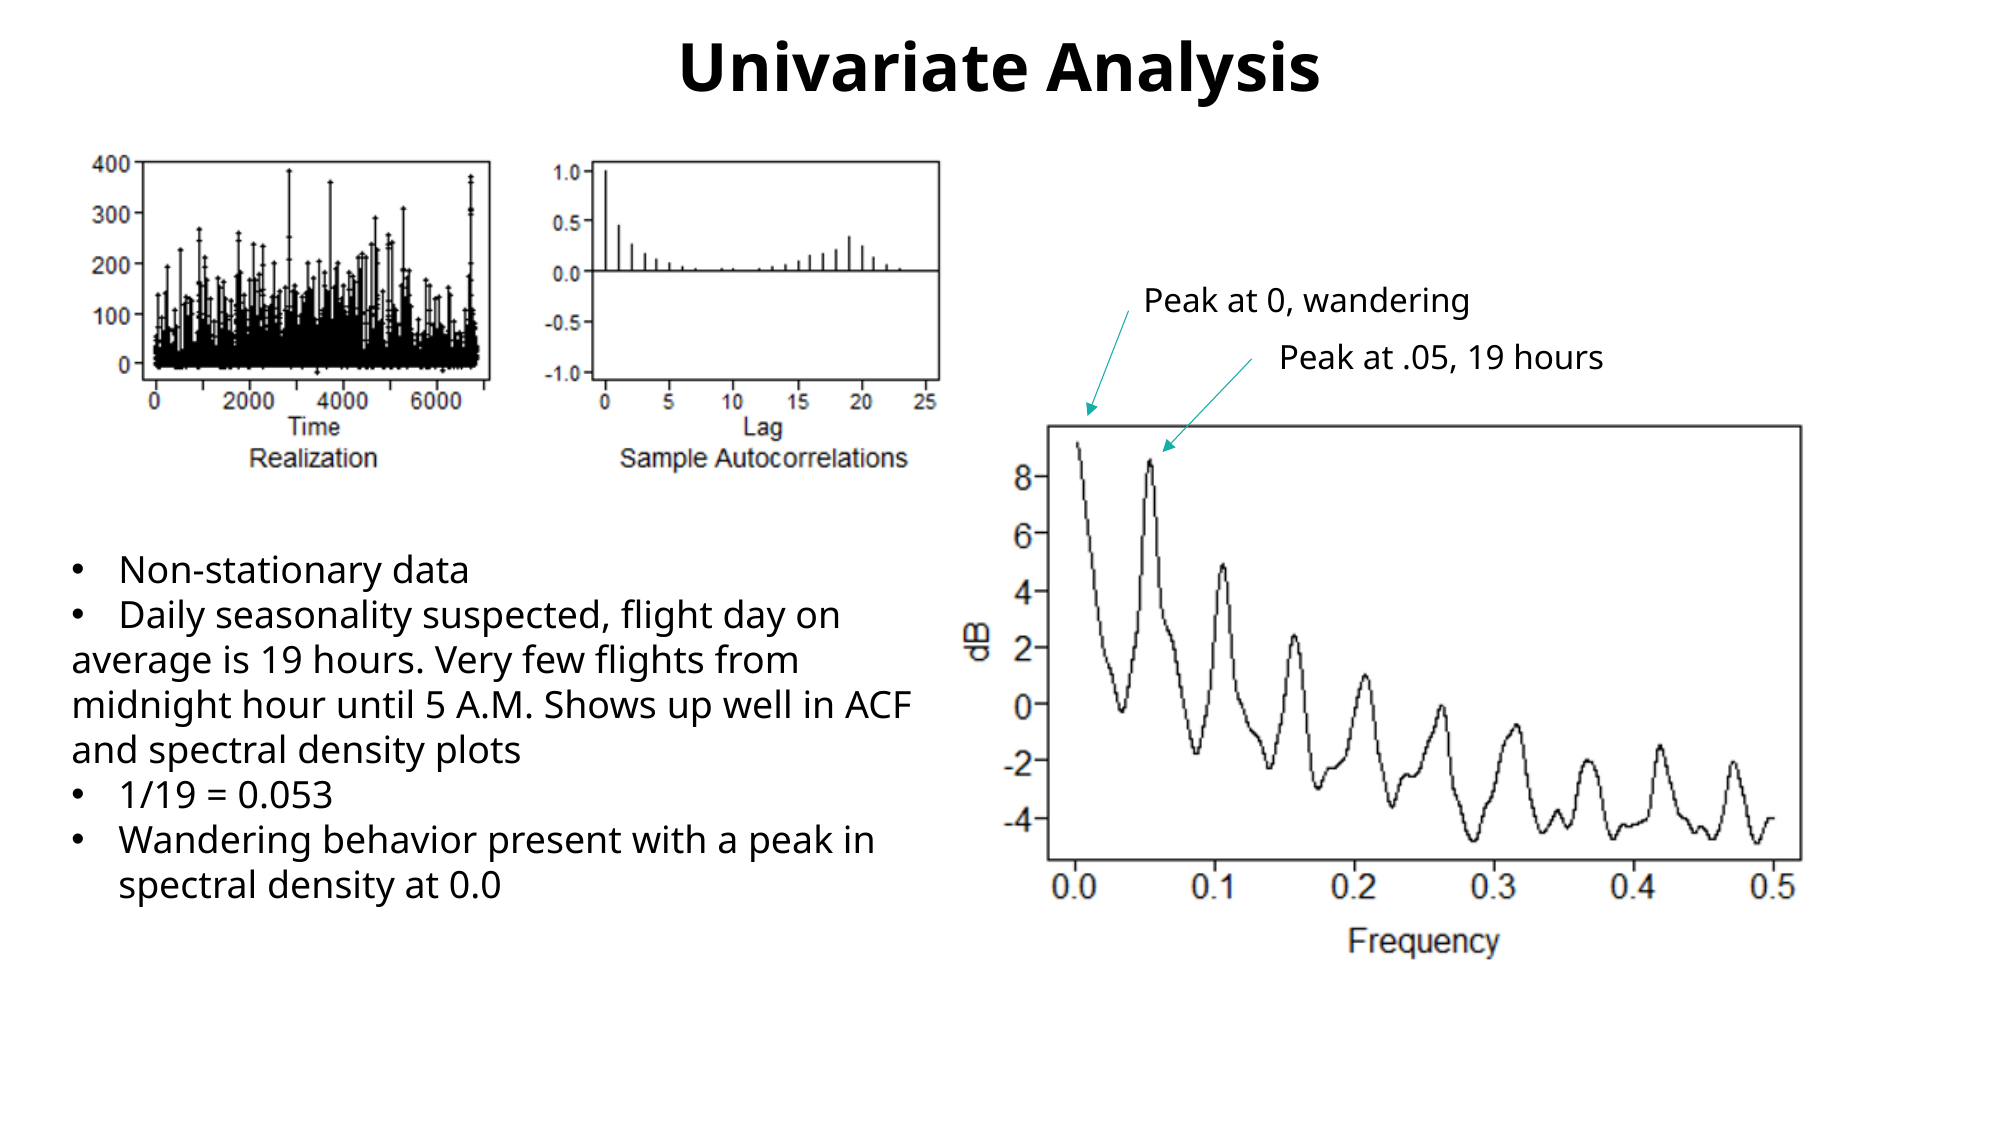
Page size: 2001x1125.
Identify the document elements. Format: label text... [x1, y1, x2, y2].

picture [56, 124, 1846, 987]
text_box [1162, 358, 1252, 453]
text_box Peak at .05, 19 hours [1264, 329, 1624, 384]
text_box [1087, 310, 1129, 416]
text_box Peak at 0, wandering [1128, 272, 1579, 327]
text_box Non-stationary data Daily seasonality suspected, flight day on average is 19 hours. Very few flights from midnight hour until 5 A.M. Shows up well in ACF and spectral density plots 1/19 = 0.053 Wandering behavior present with a peak in spectral density at 0.0 [56, 538, 941, 958]
title Univariate Analysis [271, 26, 1729, 198]
